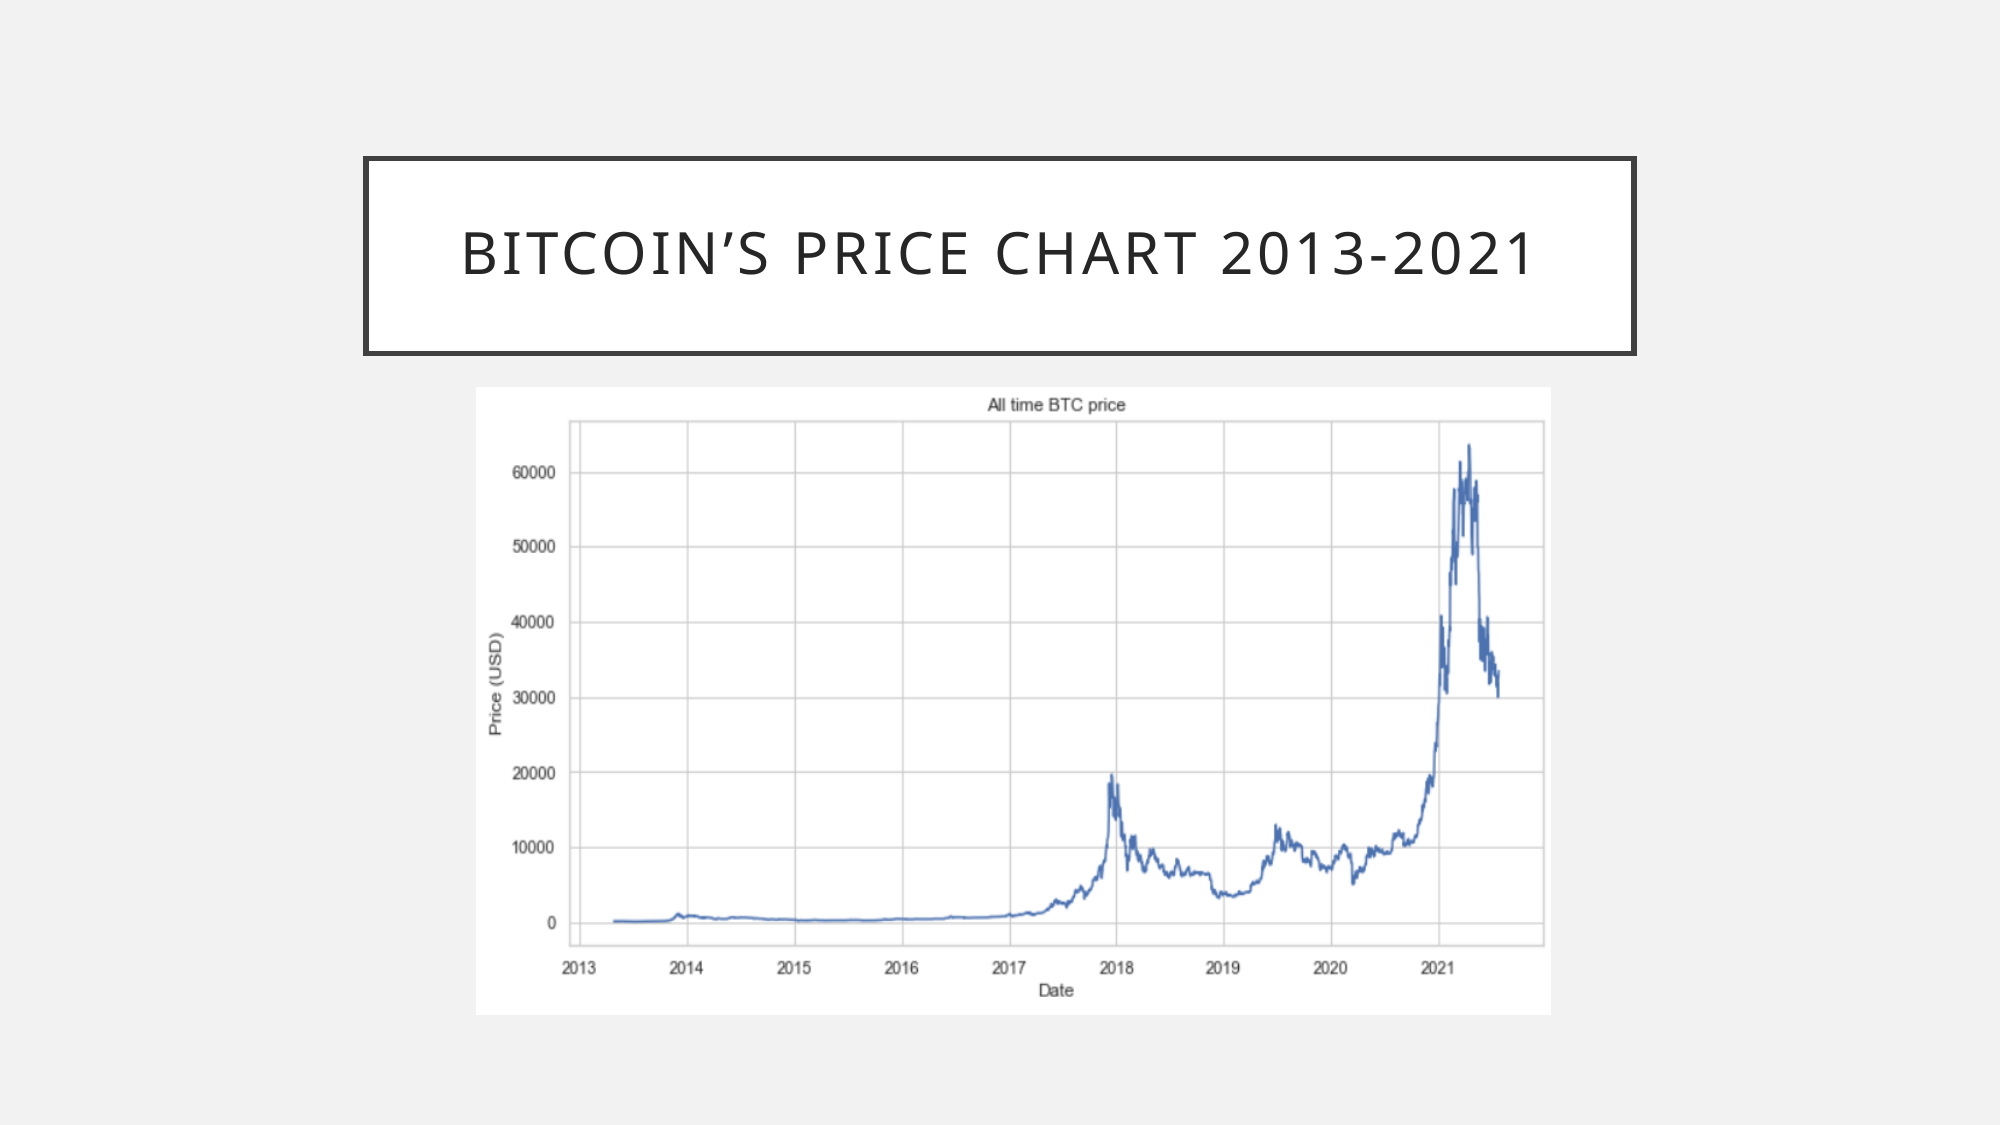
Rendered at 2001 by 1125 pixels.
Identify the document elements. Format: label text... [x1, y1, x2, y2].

title Bitcoin’s price chart 2013-2021 [363, 156, 1637, 356]
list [476, 387, 1551, 1015]
